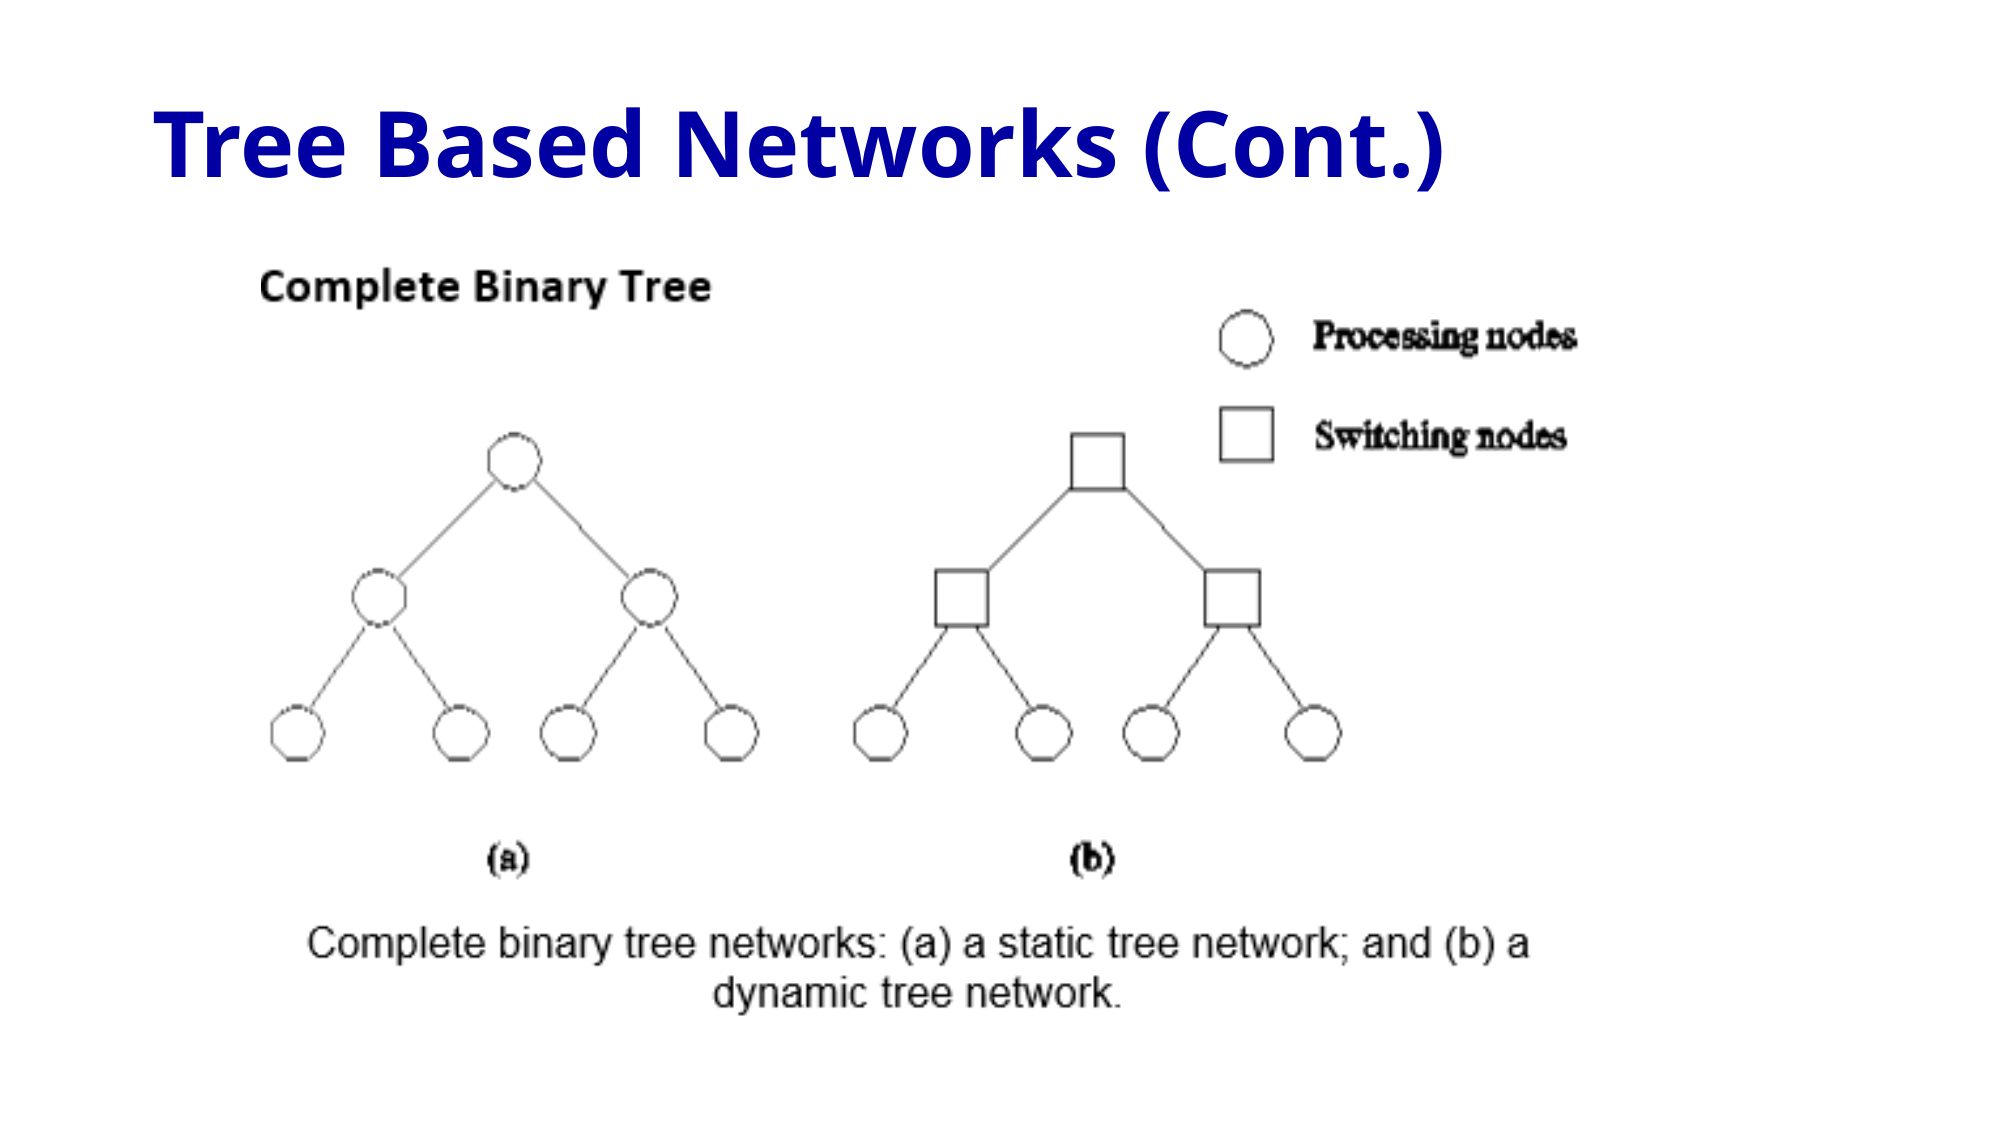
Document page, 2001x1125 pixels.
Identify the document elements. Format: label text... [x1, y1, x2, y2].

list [261, 203, 1586, 1063]
title Tree Based Networks (Cont.) [137, 74, 1863, 221]
